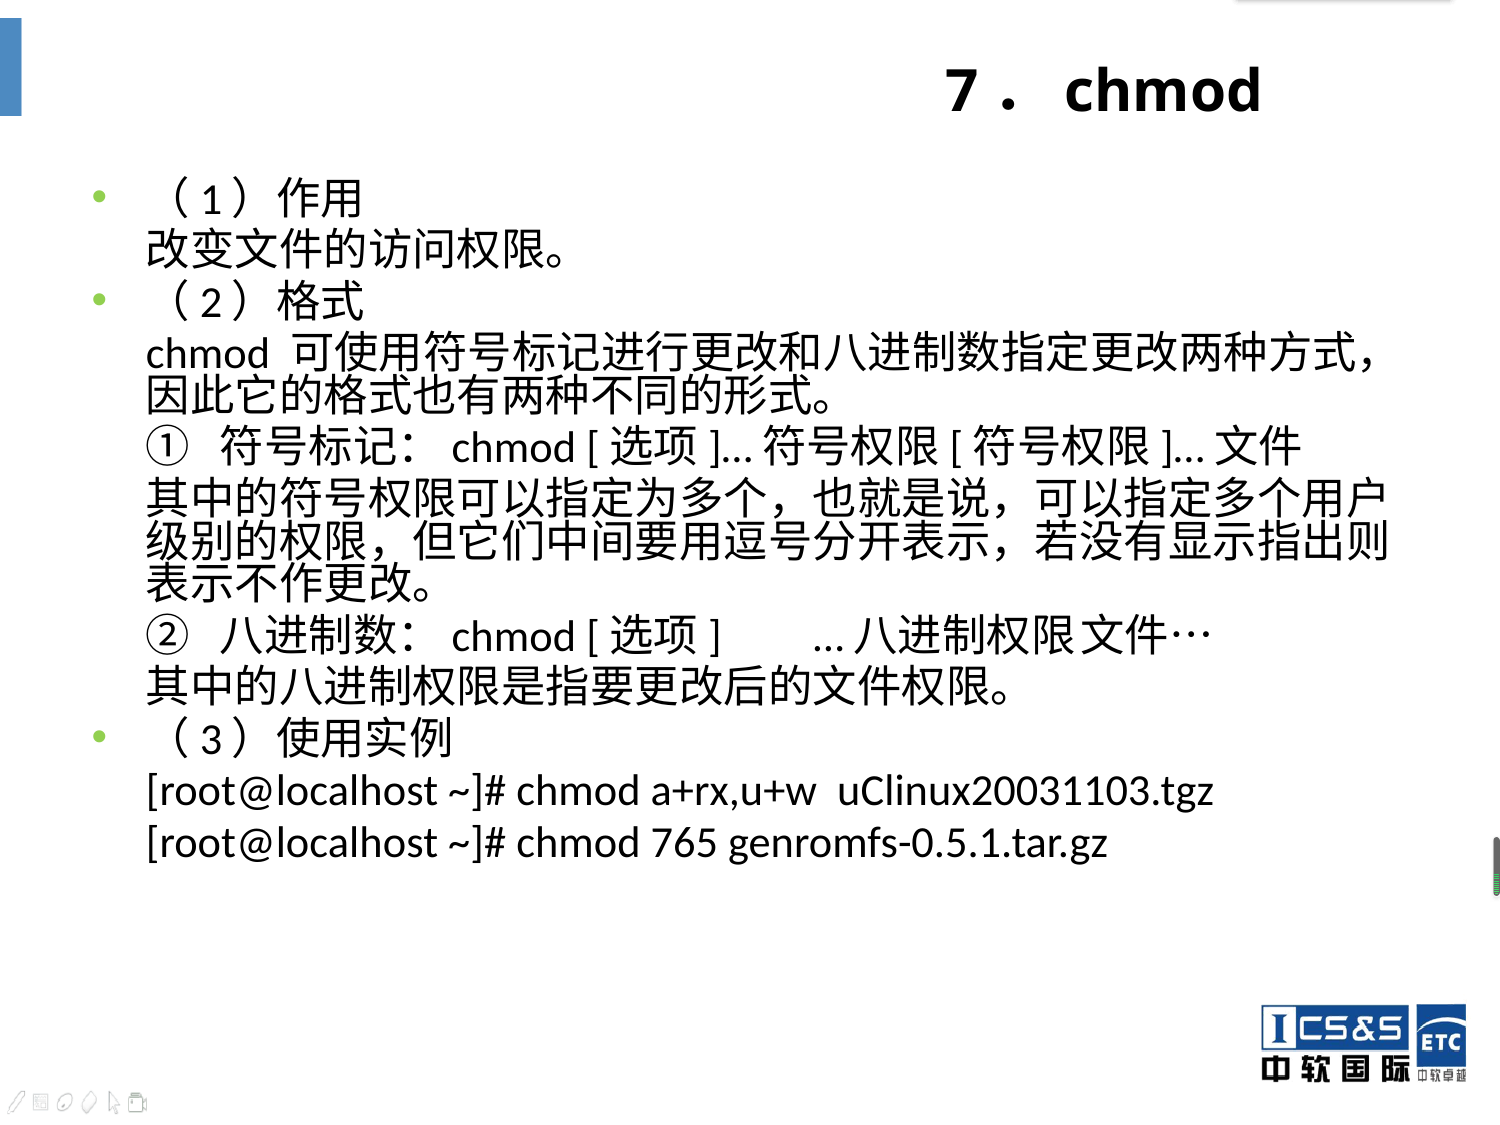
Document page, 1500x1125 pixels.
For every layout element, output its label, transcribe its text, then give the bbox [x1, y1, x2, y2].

title 7．chmod [719, 46, 1489, 129]
list （1）作用 改变文件的访问权限。 （2）格式 chmod 可使用符号标记进行更改和八进制数指定更改两种方式，因此它的格式也有两种不同的形式。 ① 符号标记：chmod [选项]…符号权限[符号权限]…文件 其中的符号权限可以指定为多个，也就是说，可以指定多个用户级别的权限，但它们中间要用逗号分开表示，若没有显示指出则表示不作更改。 ② 八进制数：chmod [选项] …八进制权限 文件… 其中的八进制权限是指要更改后的文件权限。 （3）使用实例 [root@localhost ~]# chmod a+rx,u+w uClinux20031103.tgz [root@localhost ~]# chmod 765 genromfs-0.5.1.tar.gz [76, 172, 1427, 876]
picture [0, 0, 1500, 1125]
